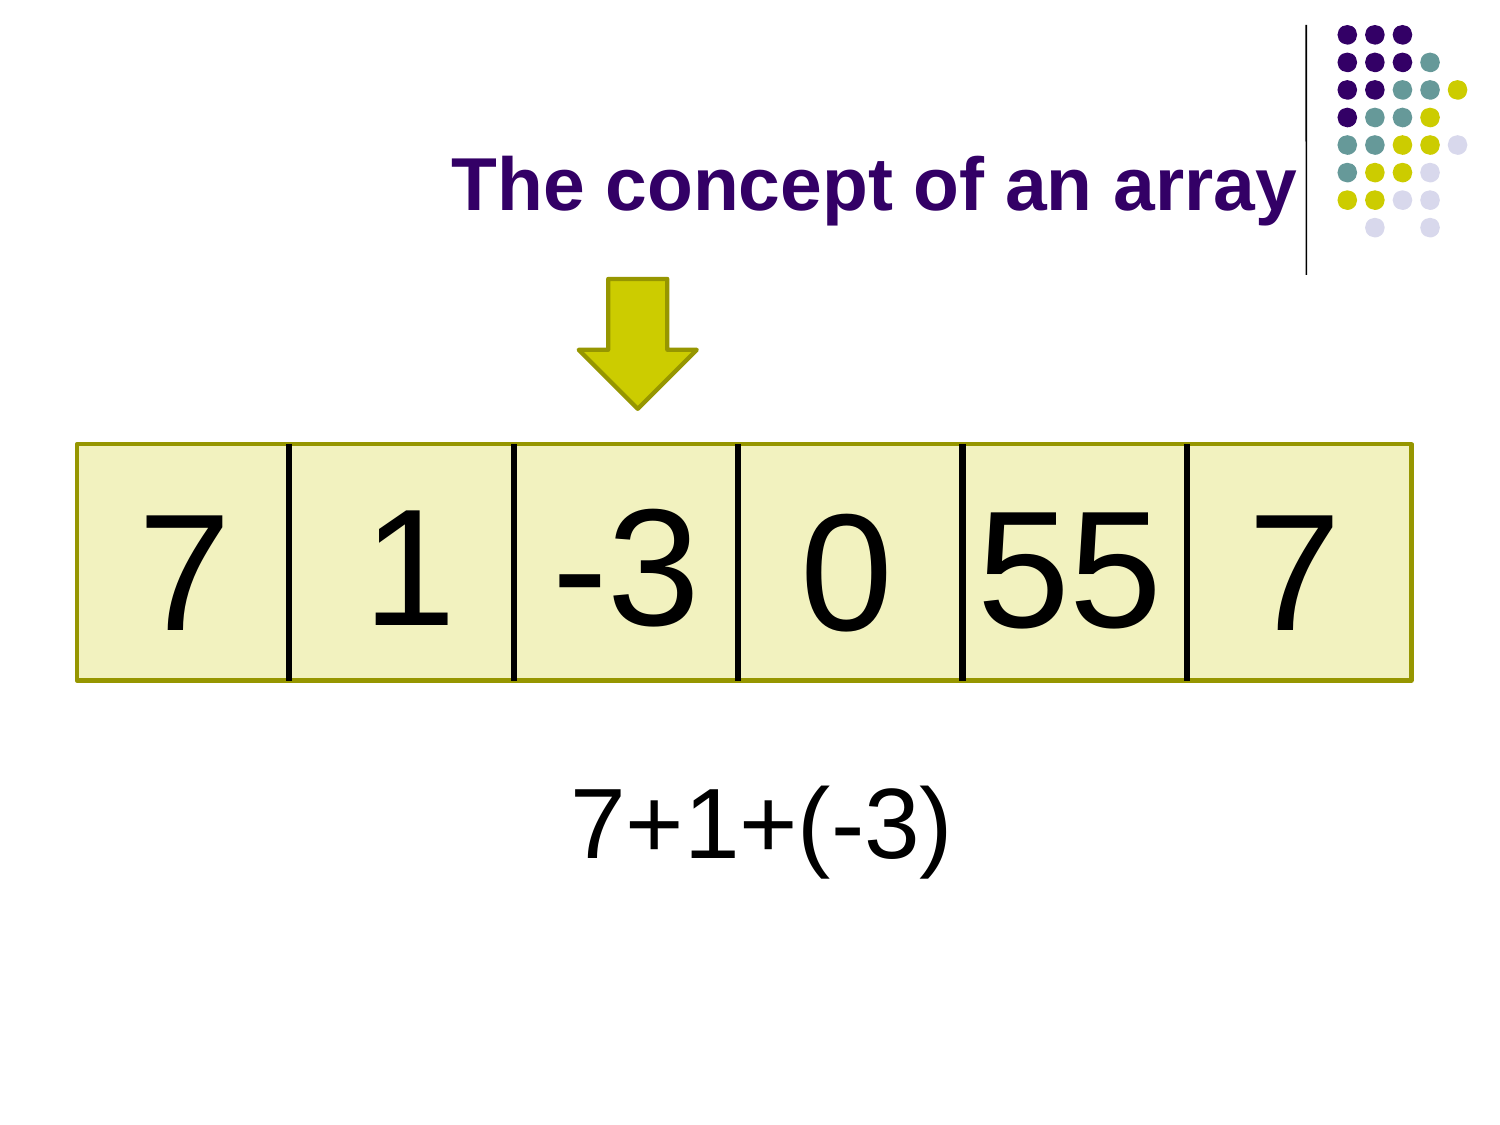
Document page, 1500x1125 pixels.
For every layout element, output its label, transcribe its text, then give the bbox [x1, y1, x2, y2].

text_box 7+1+(-3) [147, 751, 1376, 887]
text_box 0 [785, 456, 928, 671]
text_box 7 [123, 456, 266, 671]
text_box 55 [966, 453, 1182, 669]
title The concept of an array [75, 20, 1313, 233]
text_box 7 [1234, 456, 1376, 671]
text_box [75, 442, 1414, 683]
text_box [576, 276, 699, 411]
text_box 1 [348, 451, 490, 667]
text_box -3 [537, 451, 733, 667]
